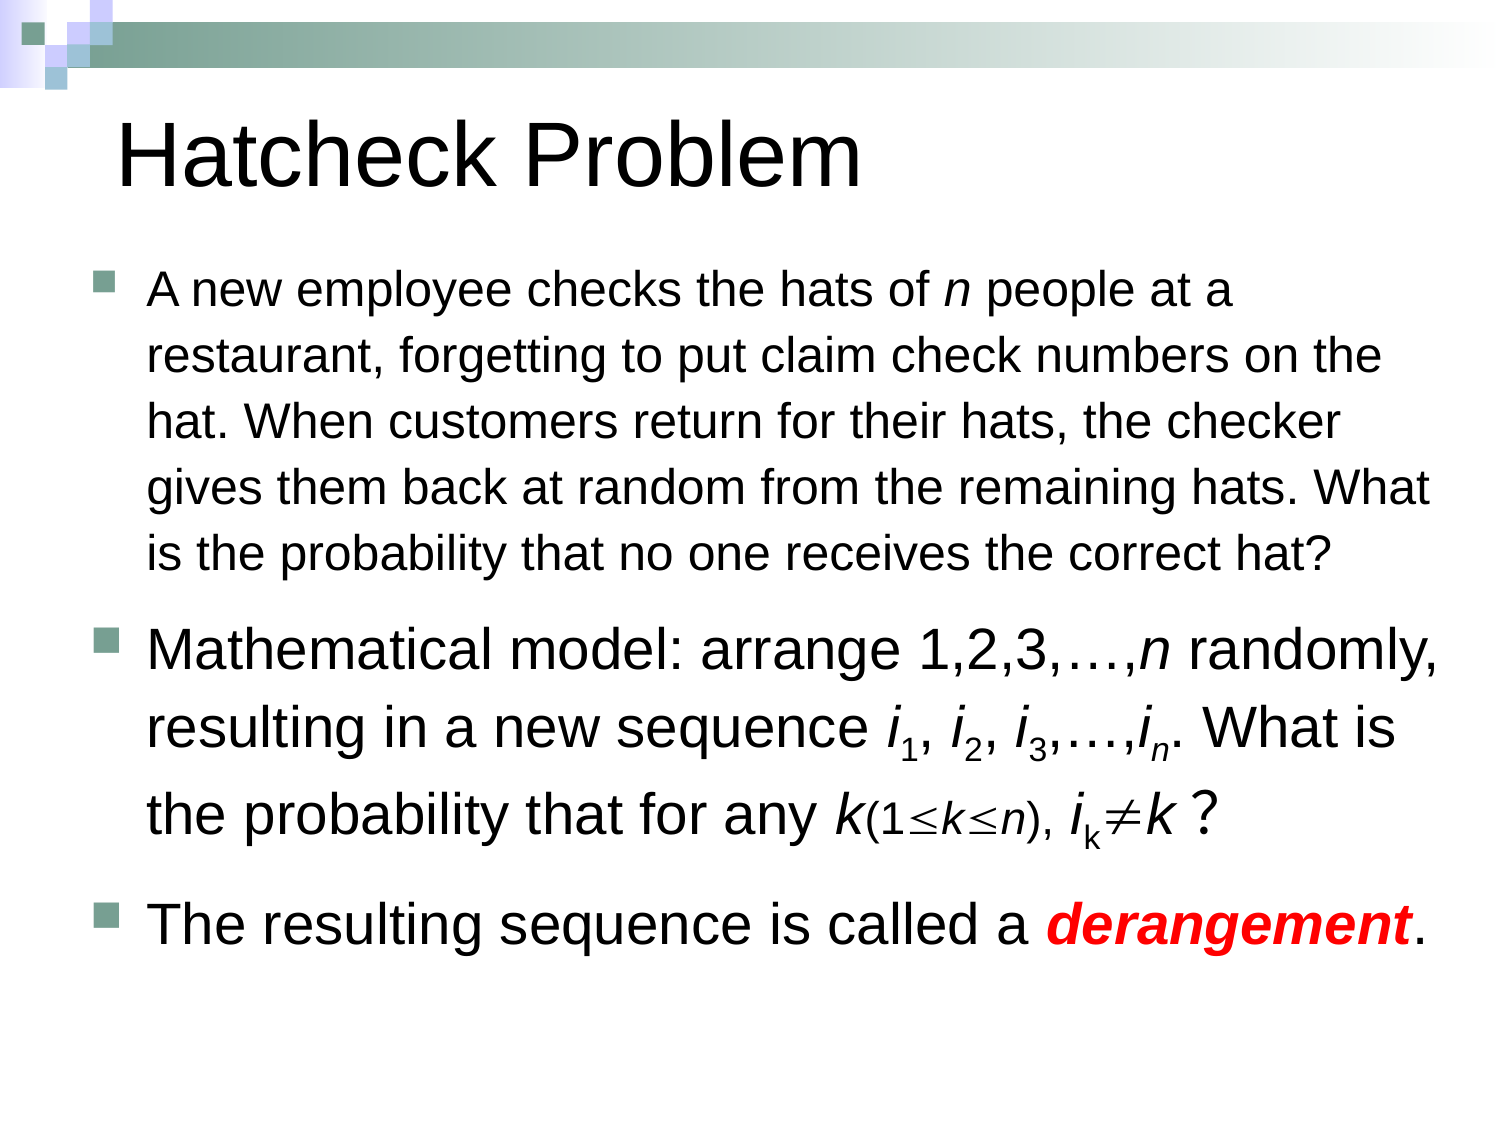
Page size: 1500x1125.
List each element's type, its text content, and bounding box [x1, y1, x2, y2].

title Hatcheck Problem [100, 66, 1338, 233]
list A new employee checks the hats of n people at a restaurant, forgetting to put claim check numbers on the hat. When customers return for their hats, the checker gives them back at random from the remaining hats. What is the probability that no one receives the correct hat? Mathematical model: arrange 1,2,3,…,n randomly, resulting in a new sequence i1, i2, i3,…,in. What is the probability that for any k(1kn), ikk？ The resulting sequence is called a derangement. [74, 243, 1470, 1048]
